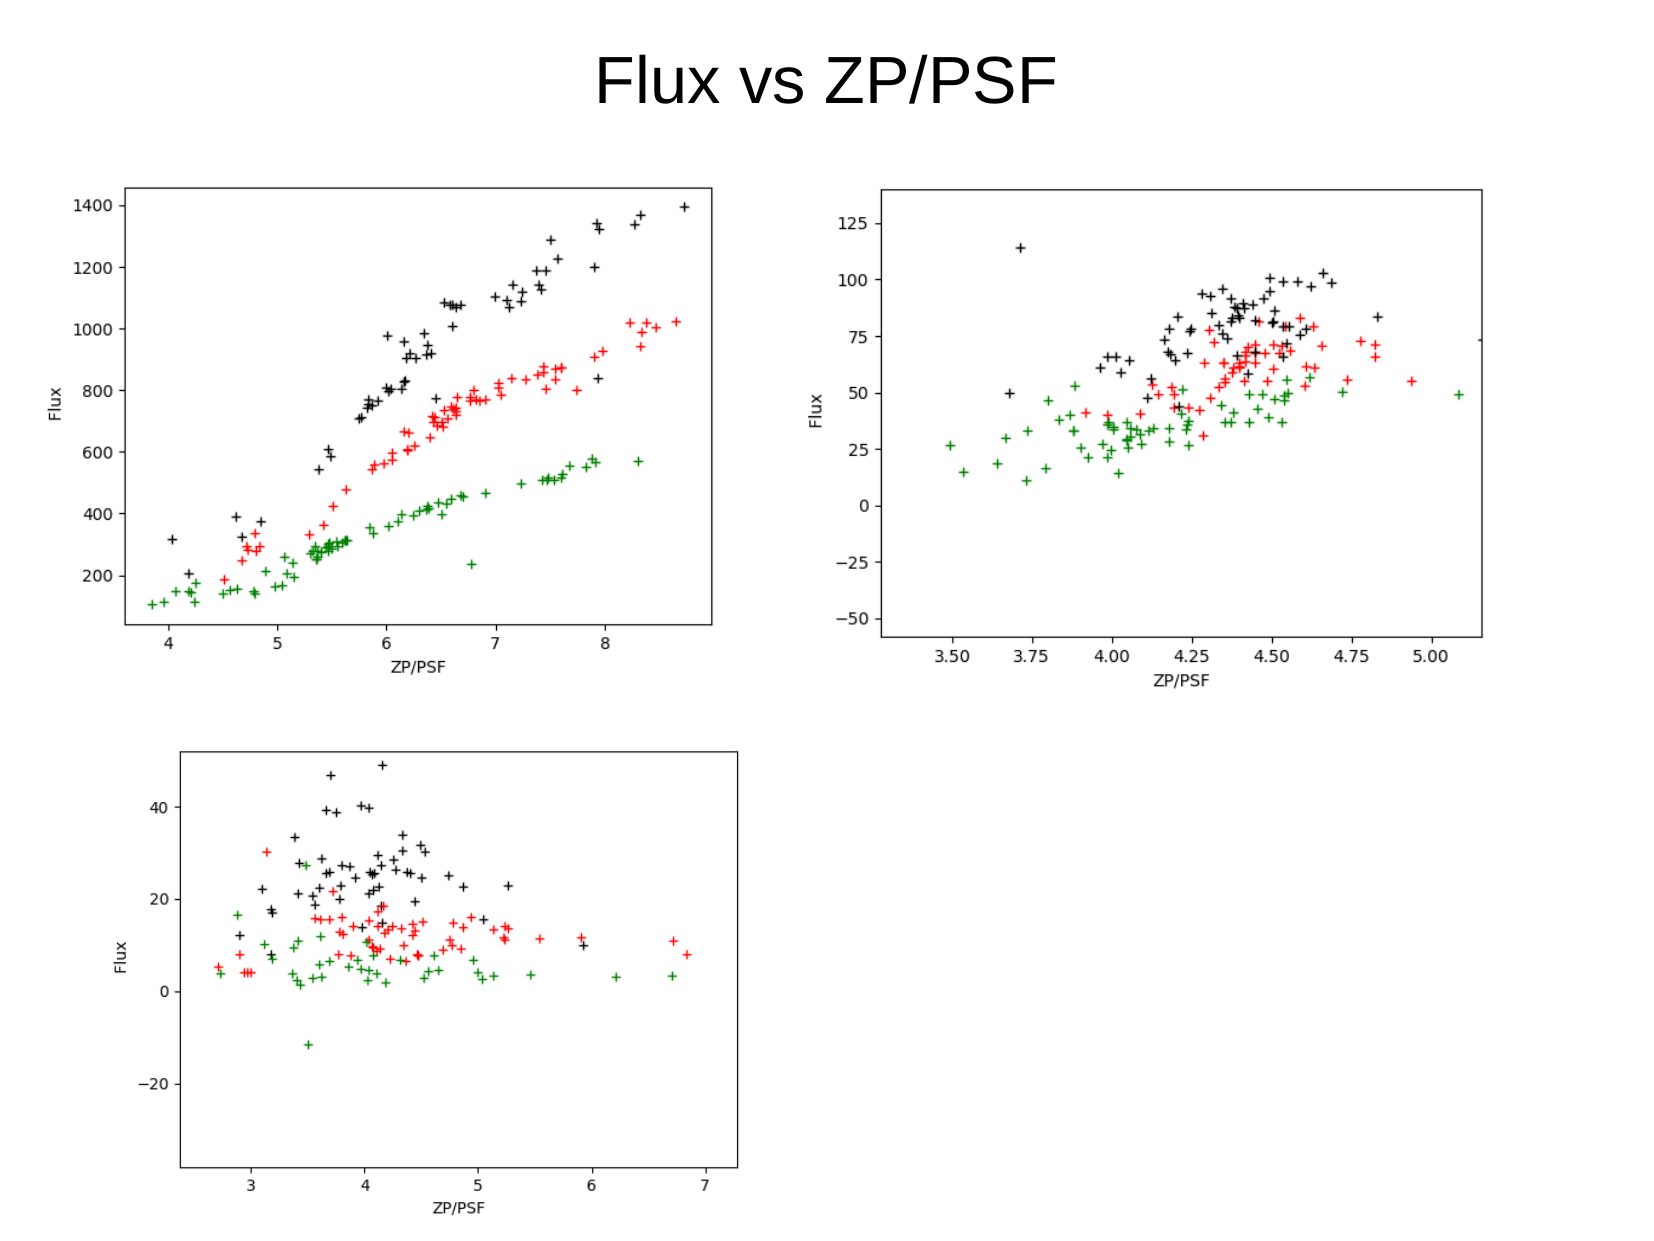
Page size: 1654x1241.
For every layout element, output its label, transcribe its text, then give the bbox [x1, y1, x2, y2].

text_box Flux vs ZP/PSF [82, 19, 1571, 135]
picture [29, 119, 1559, 1227]
